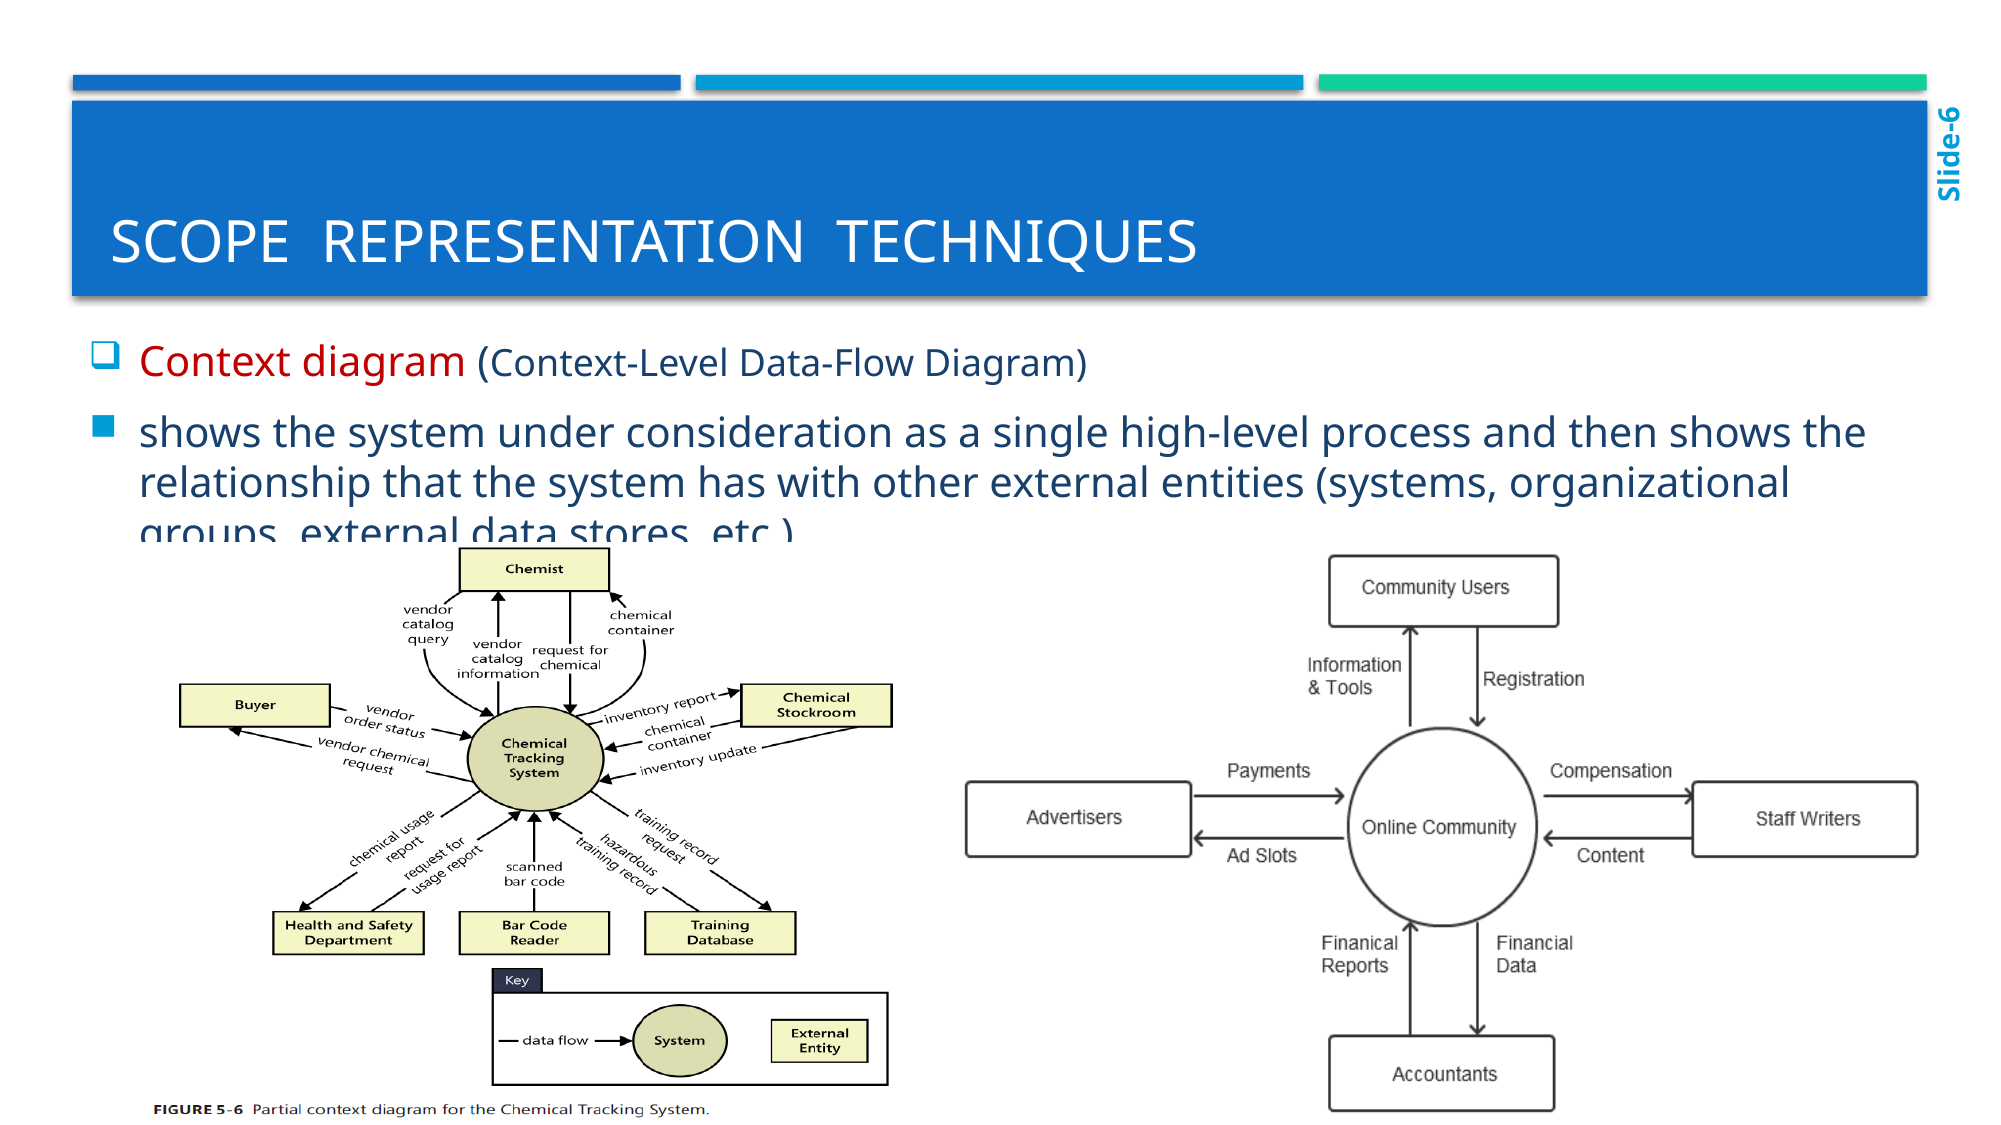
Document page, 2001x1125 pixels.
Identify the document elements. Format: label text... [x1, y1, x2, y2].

text_box Slide-6 [1930, 99, 1970, 212]
list Context diagram (Context-Level Data-Flow Diagram) shows the system under consideration as a single high-level process and then shows the relationship that the system has with other external entities (systems, organizational groups, external data stores, etc.). [73, 327, 1927, 932]
title Scope representation techniques [95, 115, 1905, 282]
picture [953, 541, 1931, 1125]
picture [127, 541, 900, 1122]
